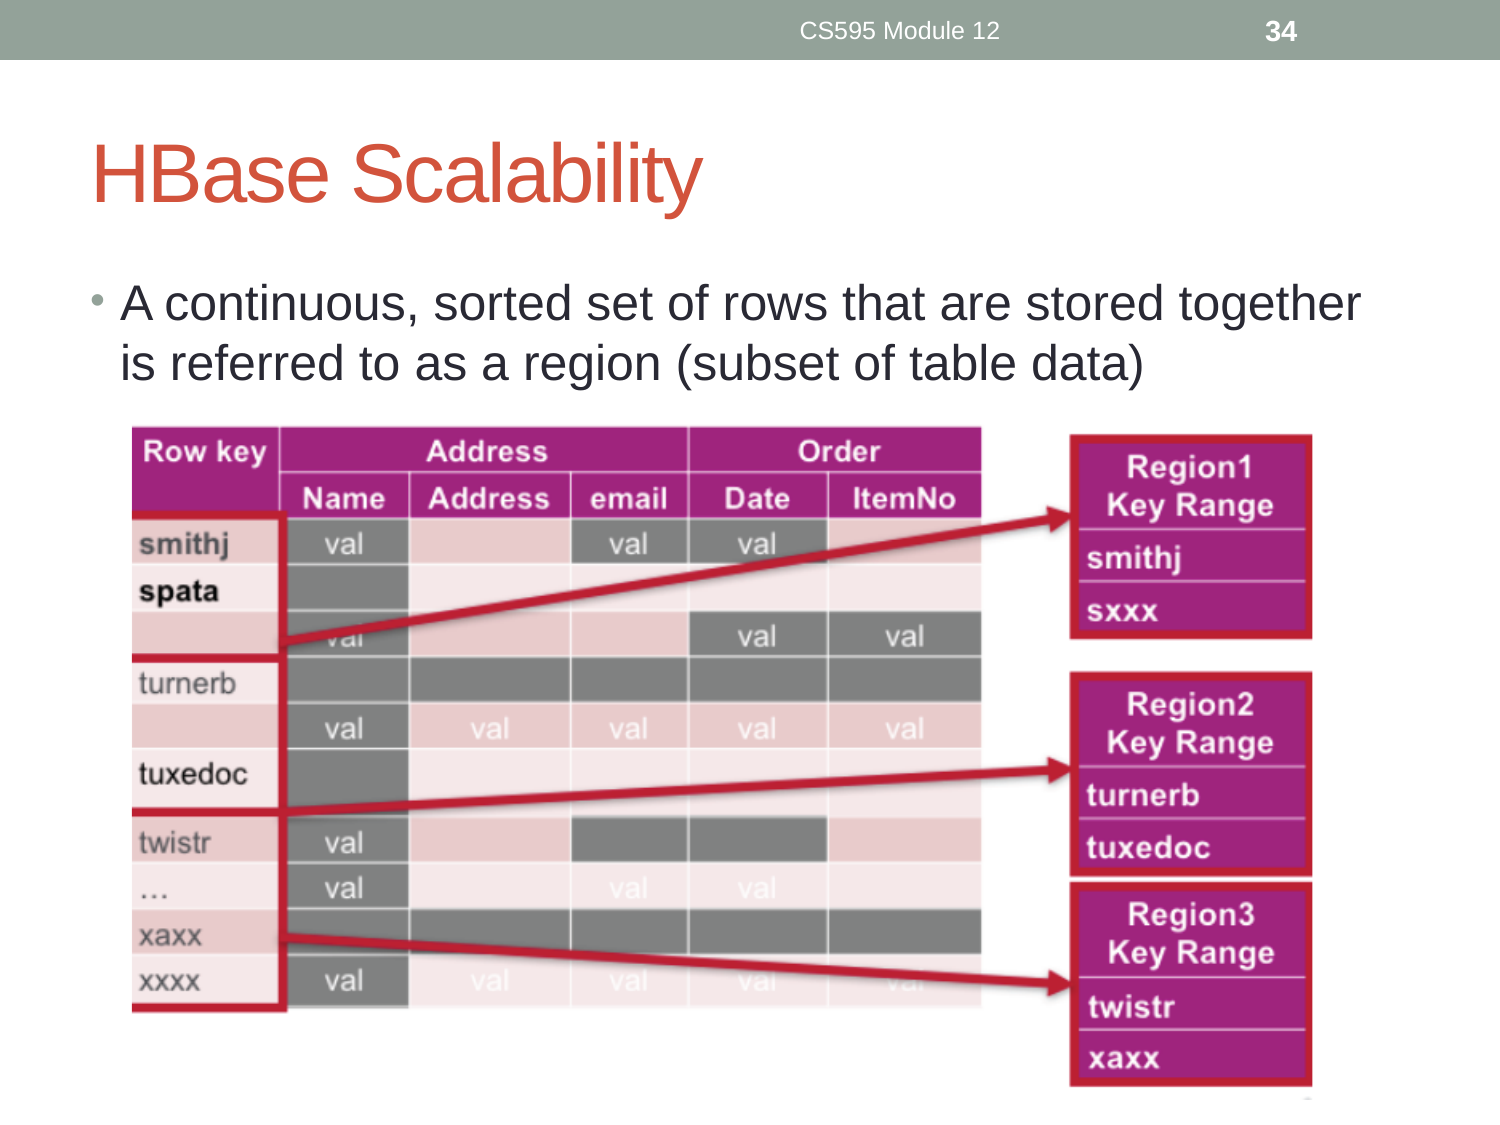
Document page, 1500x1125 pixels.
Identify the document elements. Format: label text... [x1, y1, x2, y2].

title HBase Scalability [75, 87, 1425, 250]
slide_number 34 [1250, 3, 1425, 57]
footer CS595 Module 12 [562, 3, 1238, 57]
picture [131, 424, 1313, 1101]
list A continuous, sorted set of rows that are stored together is referred to as a region (subset of table data) [75, 262, 1425, 500]
